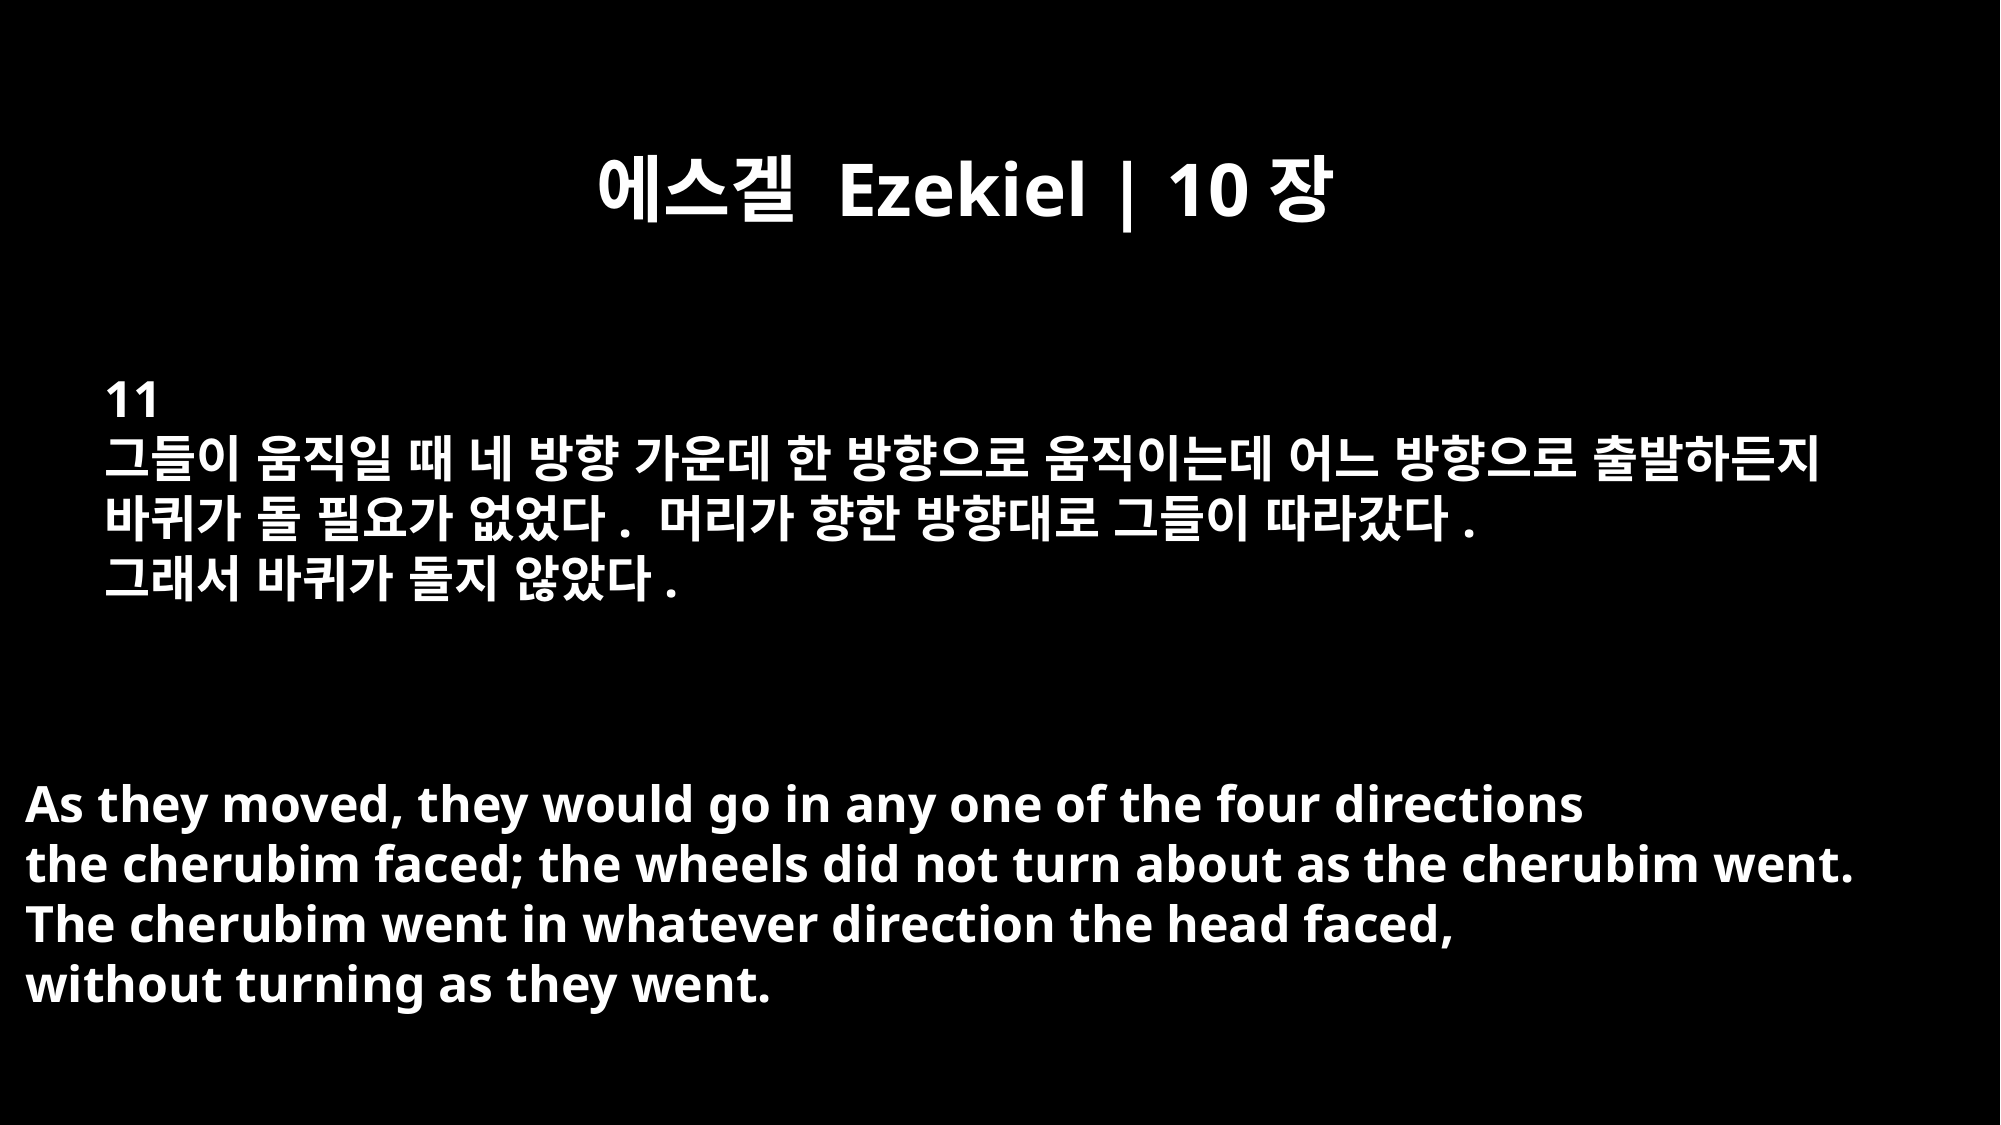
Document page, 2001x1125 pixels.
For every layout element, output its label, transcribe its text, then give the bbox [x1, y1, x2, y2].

text_box 11 그들이 움직일 때 네 방향 가운데 한 방향으로 움직이는데 어느 방향으로 출발하든지 바퀴가 돌 필요가 없었다. 머리가 향한 방향대로 그들이 따라갔다. 그래서 바퀴가 돌지 않았다. [90, 359, 1852, 615]
text_box 에스겔 Ezekiel | 10장 [581, 136, 1351, 239]
text_box As they moved, they would go in any one of the four directions the cherubim faced; the wheels did not turn about as the cherubim went. The cherubim went in whatever direction the head faced, without turning as they went. [10, 764, 1883, 1020]
